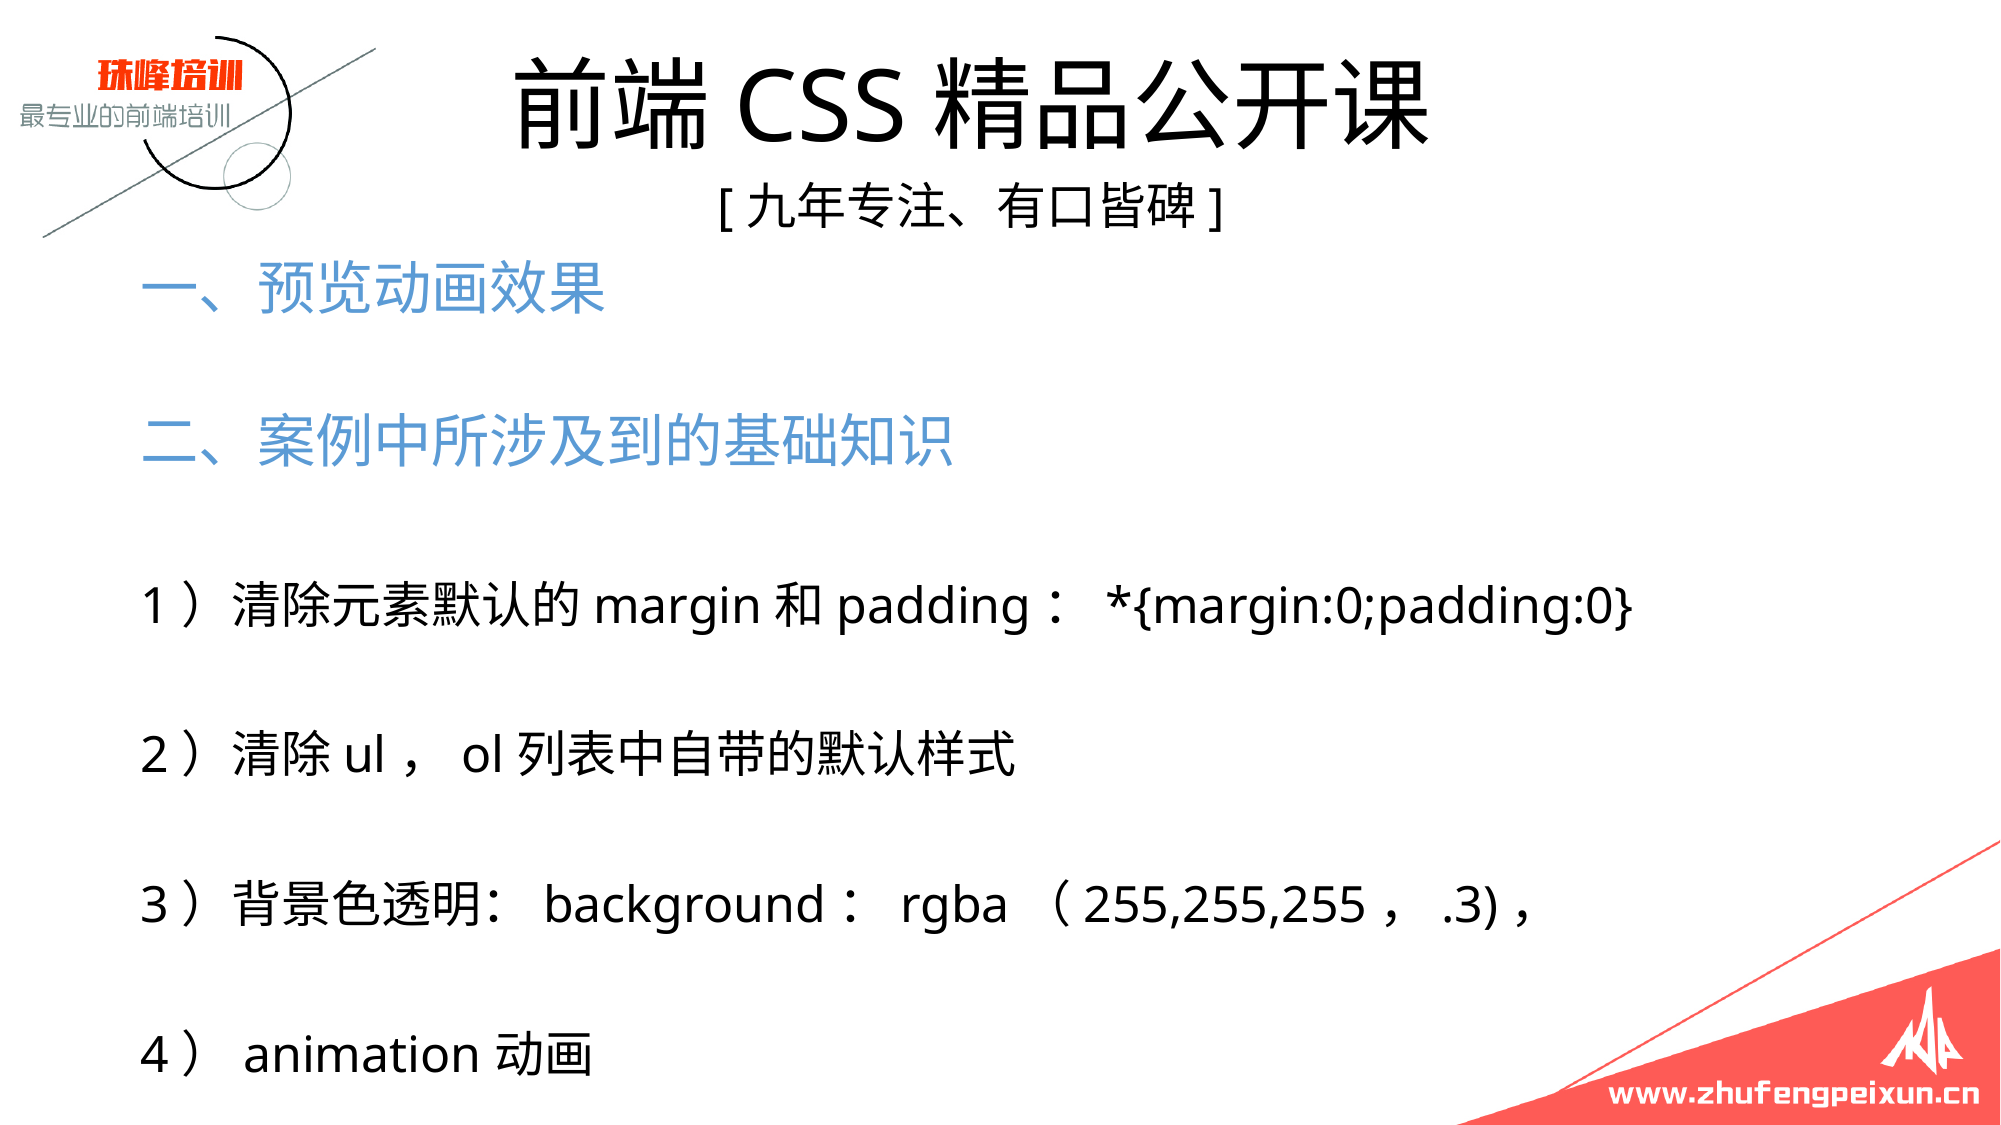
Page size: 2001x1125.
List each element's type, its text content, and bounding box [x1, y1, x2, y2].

text_box [九年专注、有口皆碑] [702, 167, 1240, 333]
title 前端CSS精品公开课 [108, 47, 1834, 226]
list 一、预览动画效果 二、案例中所涉及到的基础知识 1）清除元素默认的margin和padding：*{margin:0;padding:0} 2）清除ul，ol列表中自带的默认样式 3）背景色透明：background：rgba（255,255,255，.3)， 4）animation动画 [125, 251, 1934, 1080]
picture [1437, 796, 2001, 1125]
picture [18, 36, 376, 238]
